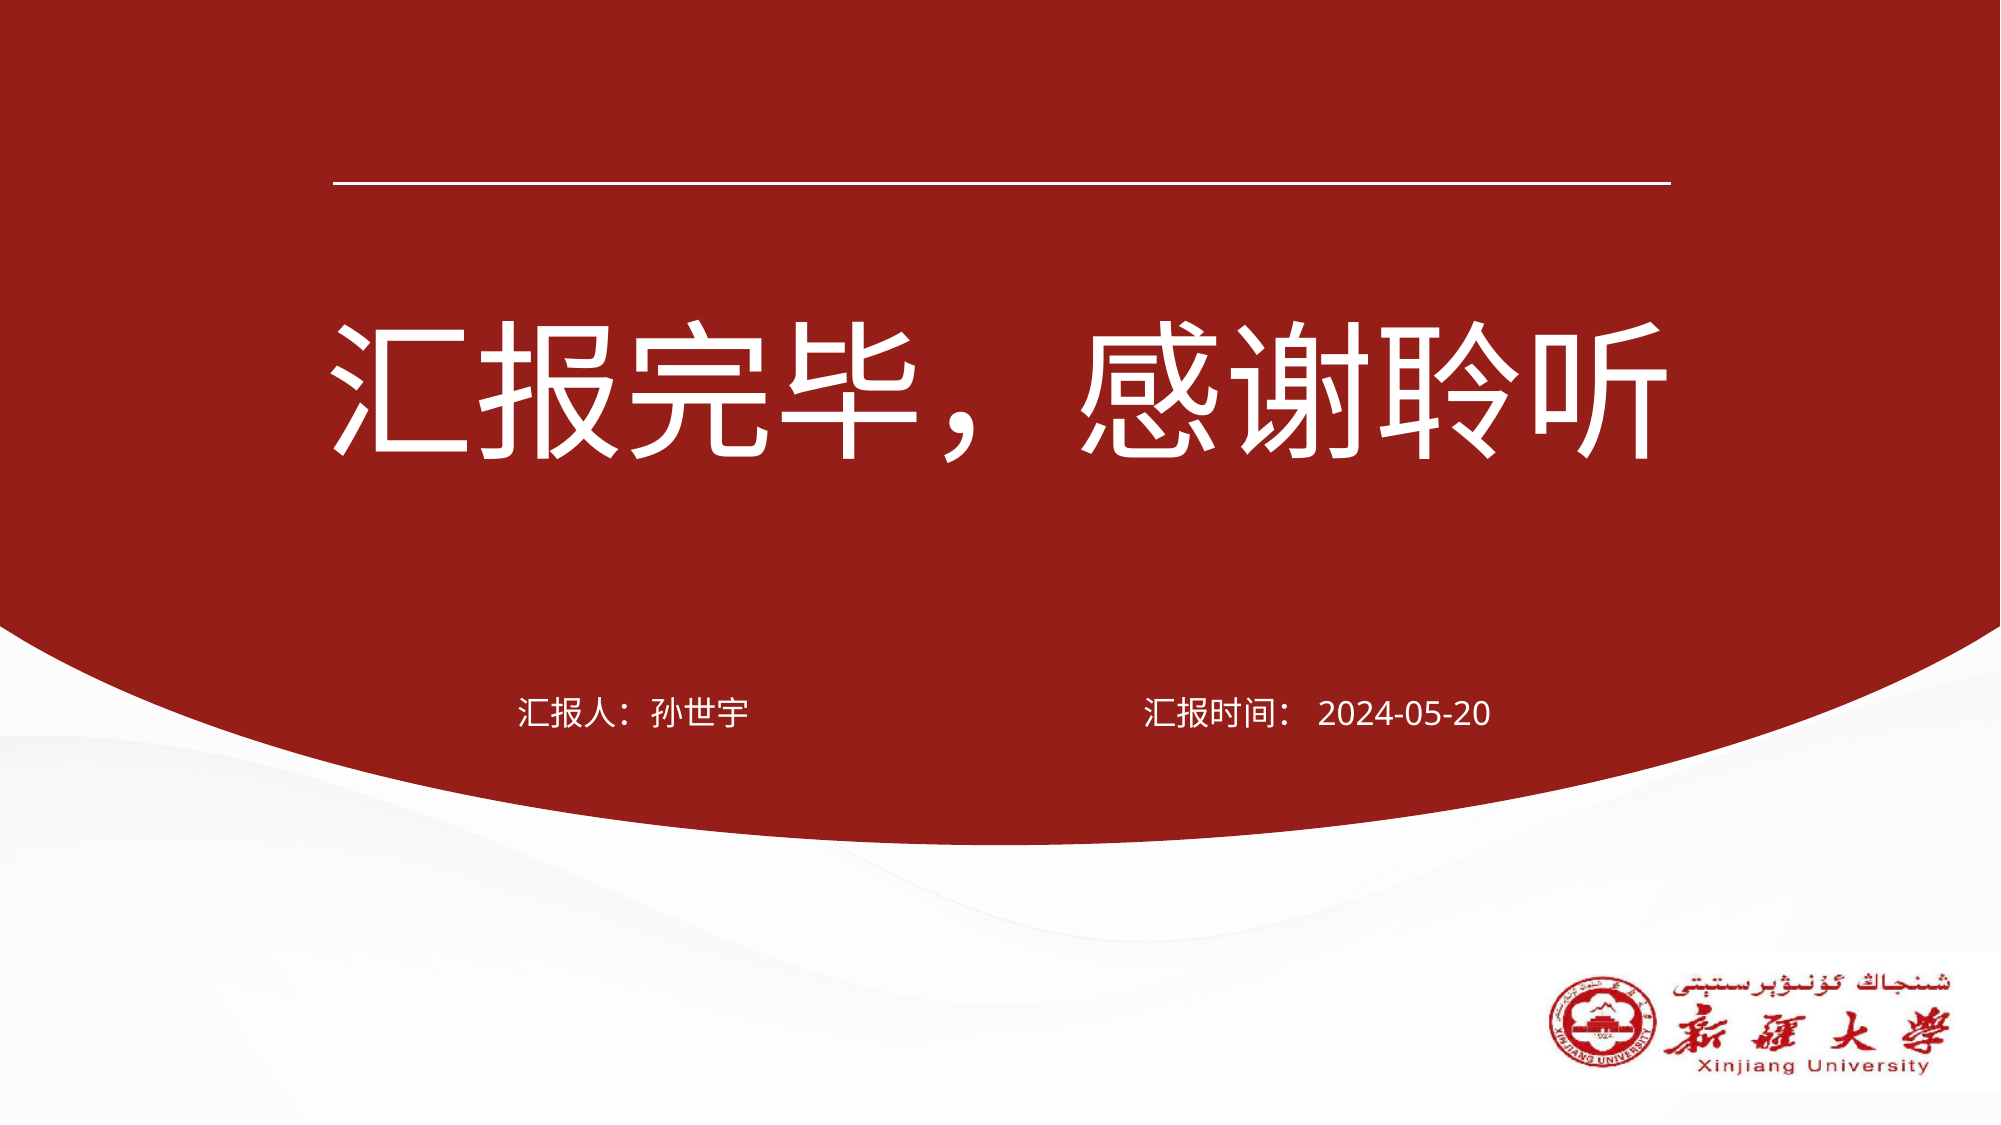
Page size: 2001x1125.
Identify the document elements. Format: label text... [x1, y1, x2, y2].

text_box [0, 0, 2000, 847]
picture [0, 628, 2000, 1124]
text_box 汇报时间：2024-05-20 [1143, 692, 1492, 733]
text_box 汇报完毕，感谢聆听 [324, 297, 1675, 478]
text_box 汇报人：孙世宇 [517, 692, 751, 733]
